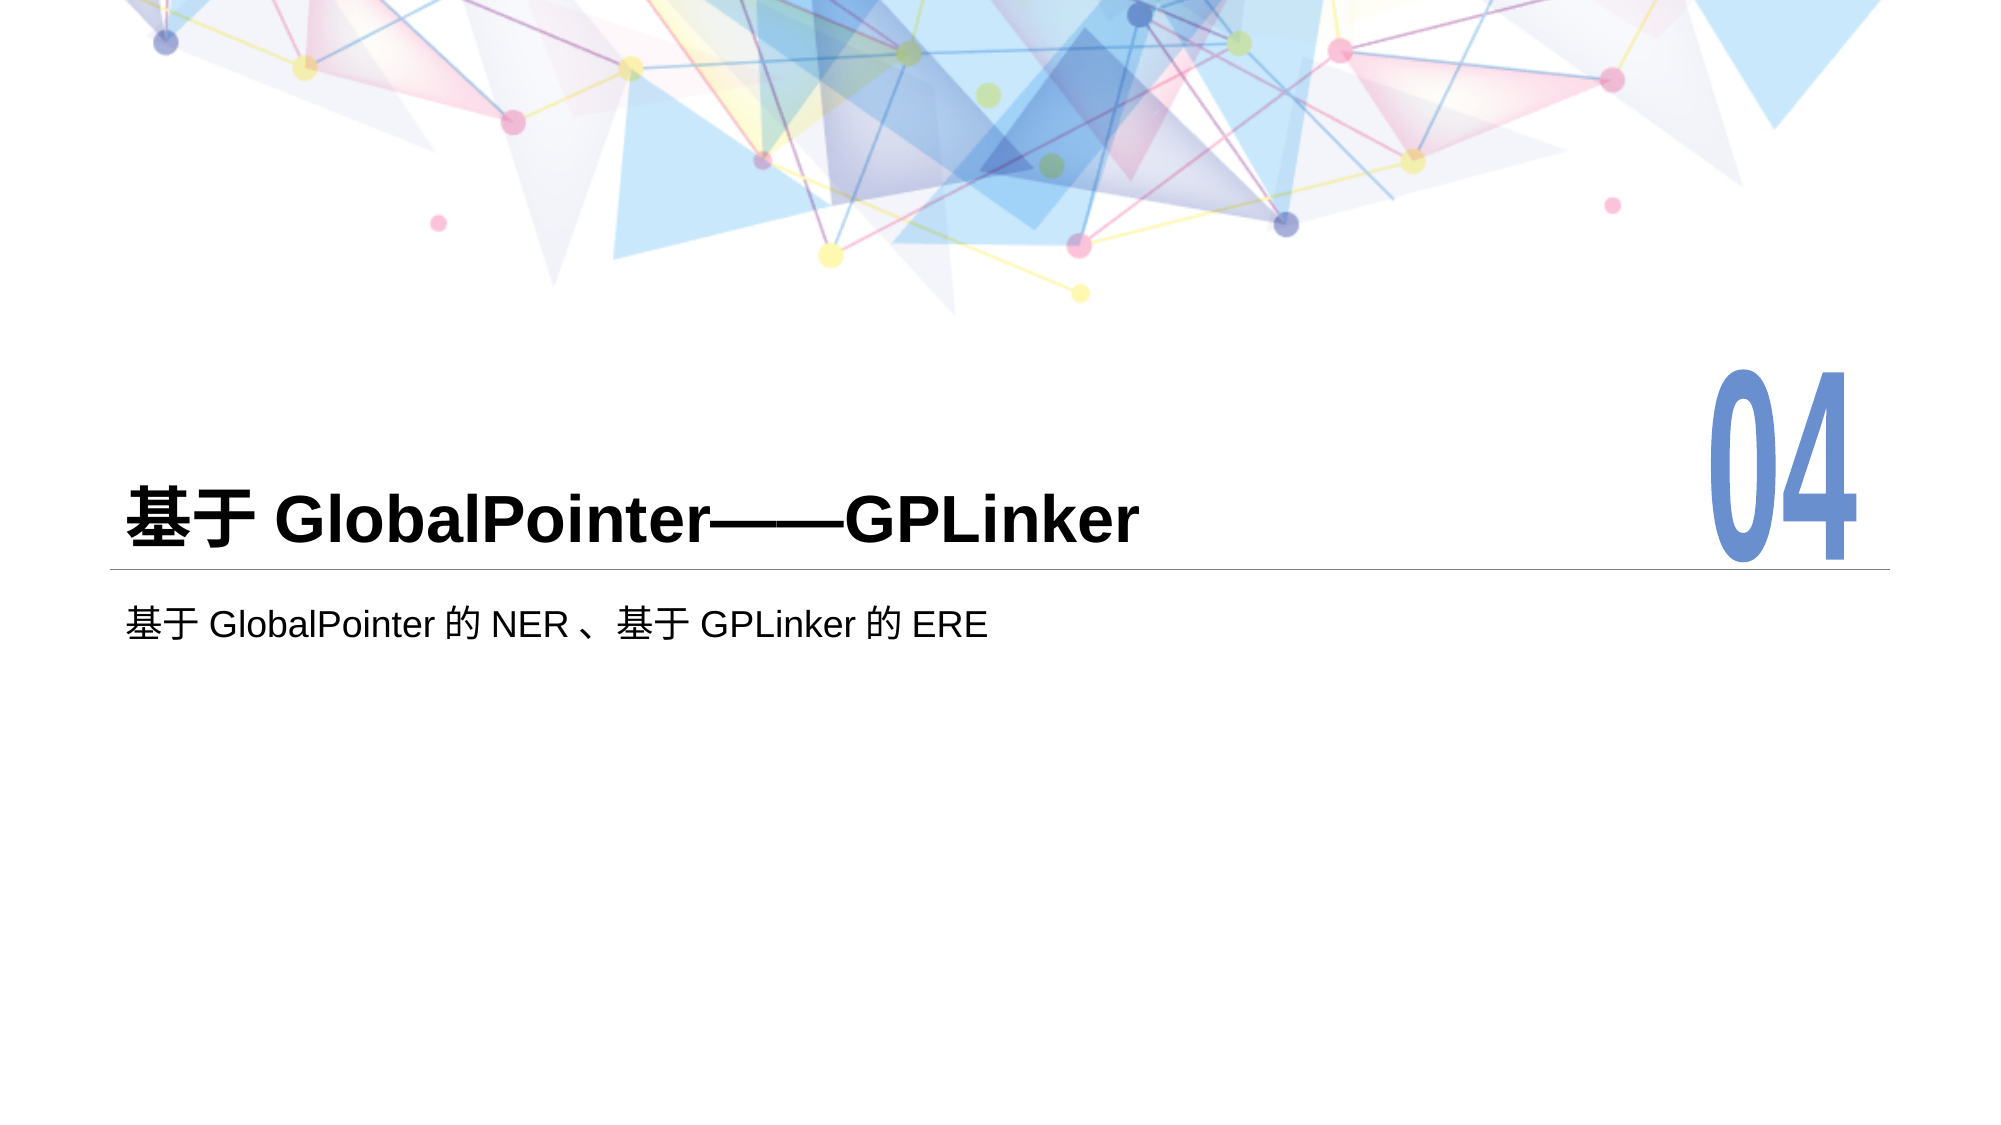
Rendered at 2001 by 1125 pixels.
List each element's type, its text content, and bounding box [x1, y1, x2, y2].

title 基于GlobalPointer——GPLinker [109, 480, 1890, 563]
picture [7, 0, 1890, 442]
list 基于GlobalPointer的NER、基于GPLinker的ERE [109, 569, 1890, 665]
